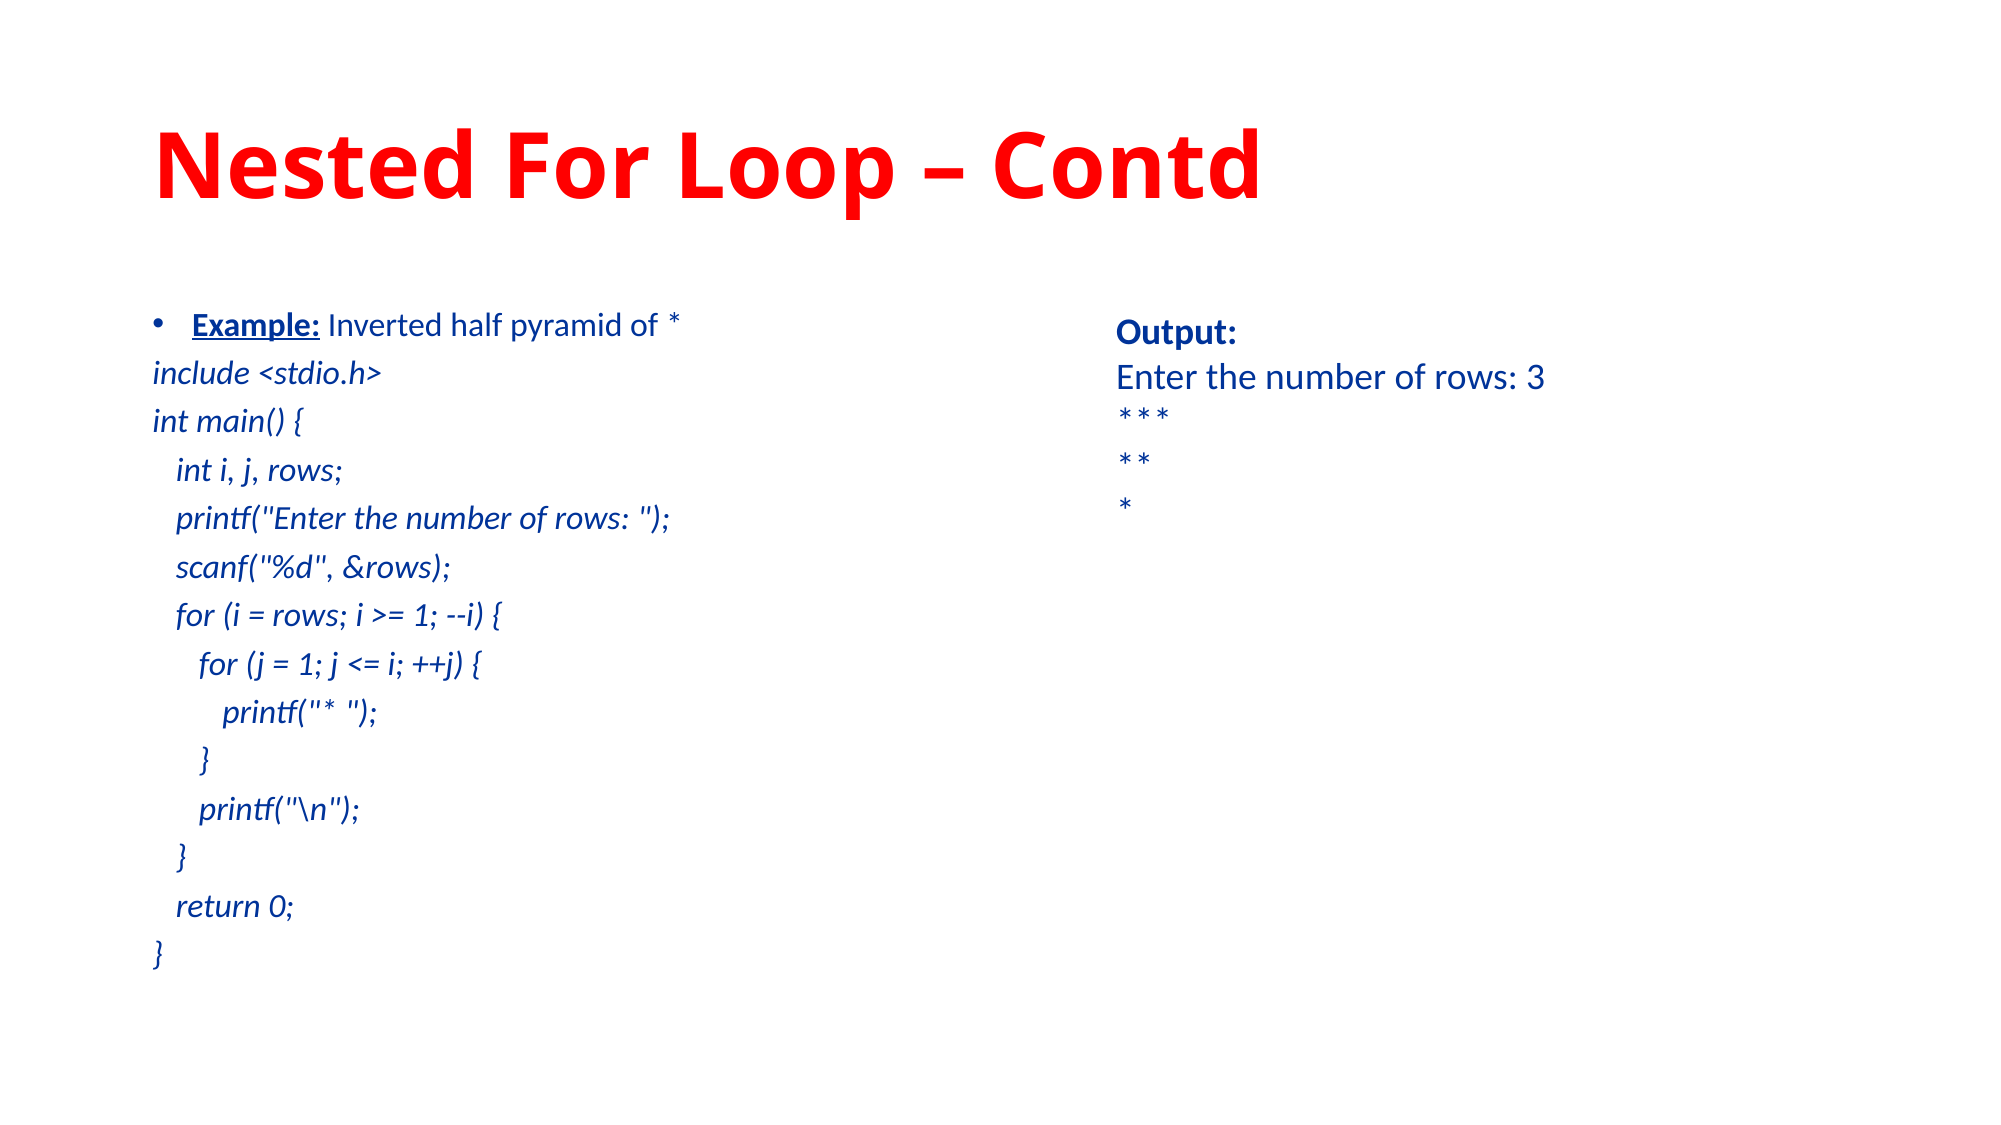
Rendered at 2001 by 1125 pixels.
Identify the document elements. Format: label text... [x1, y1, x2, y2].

title Nested For Loop – Contd [137, 59, 1863, 278]
text_box Output: Enter the number of rows: 3 *** ** * [1101, 299, 1700, 540]
list Example: Inverted half pyramid of * include <stdio.h> int main() { int i, j, rows; printf("Enter the number of rows: "); scanf("%d", &rows); for (i = rows; i >= 1; --i) { for (j = 1; j <= i; ++j) { printf("* "); } printf("\n"); } return 0; } [137, 299, 700, 1014]
